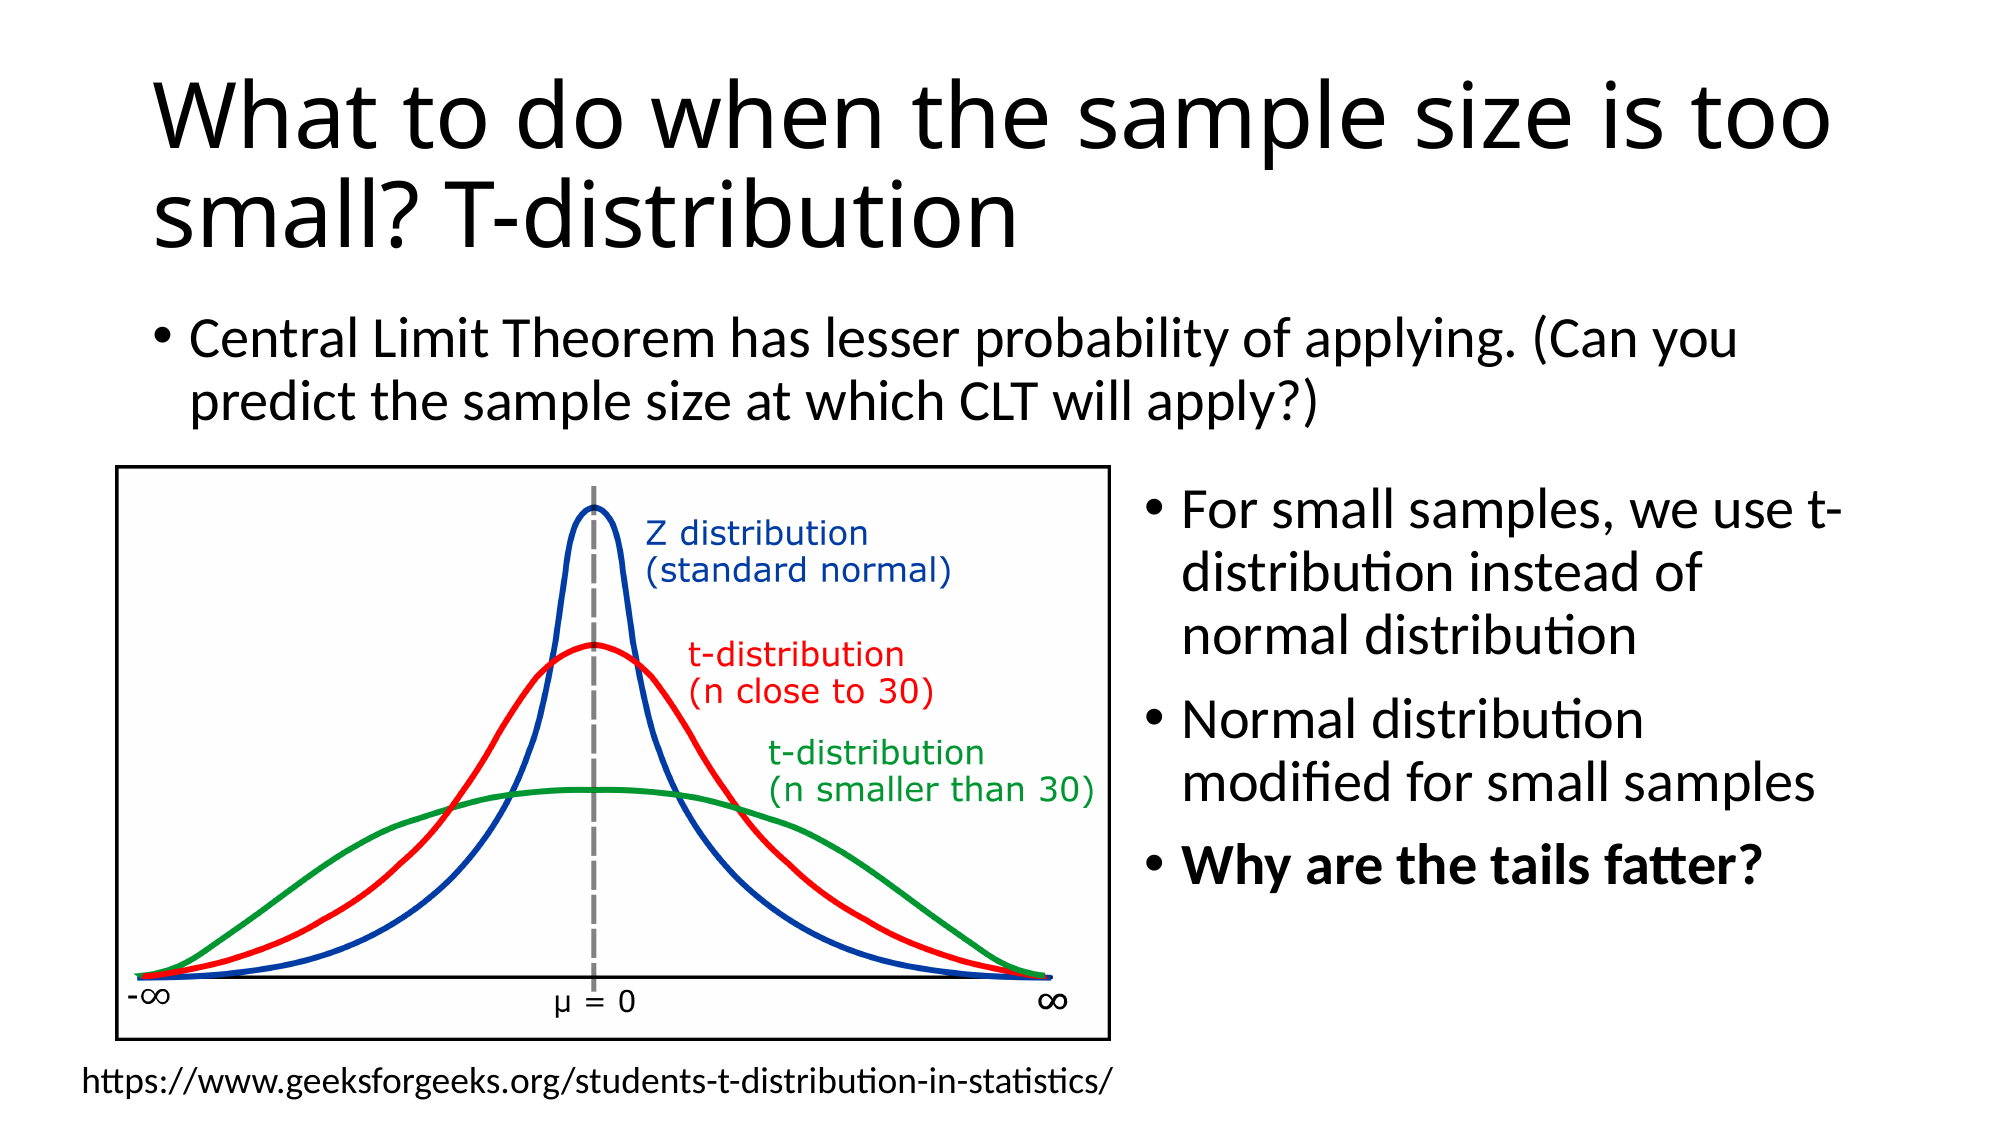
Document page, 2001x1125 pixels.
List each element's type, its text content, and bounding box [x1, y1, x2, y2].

text_box For small samples, we use t-distribution instead of normal distribution Normal distribution modified for small samples Why are the tails fatter? [1129, 471, 1885, 1041]
title What to do when the sample size is too small? T-distribution [137, 59, 1863, 278]
picture [115, 465, 1111, 1041]
text_box https://www.geeksforgeeks.org/students-t-distribution-in-statistics/ [66, 1048, 1160, 1108]
list Central Limit Theorem has lesser probability of applying. (Can you predict the sample size at which CLT will apply?) [137, 299, 1863, 483]
